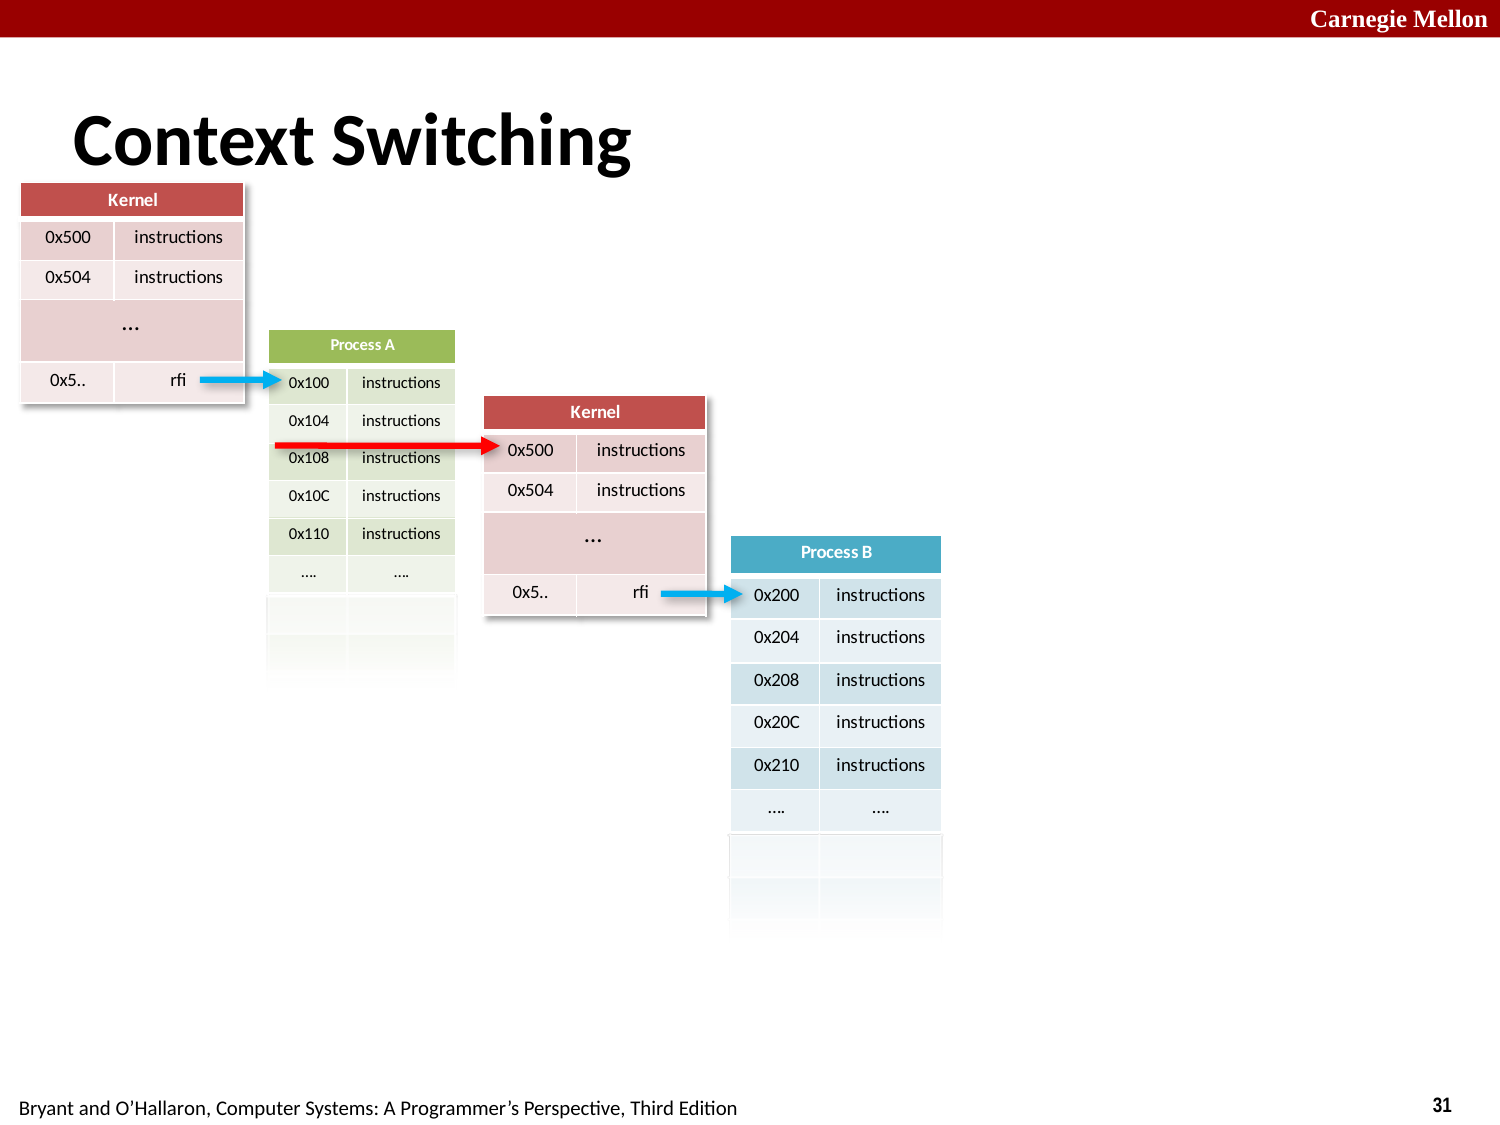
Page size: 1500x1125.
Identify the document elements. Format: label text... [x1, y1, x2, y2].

title Context Switching [58, 72, 1305, 199]
picture [0, 162, 958, 1125]
